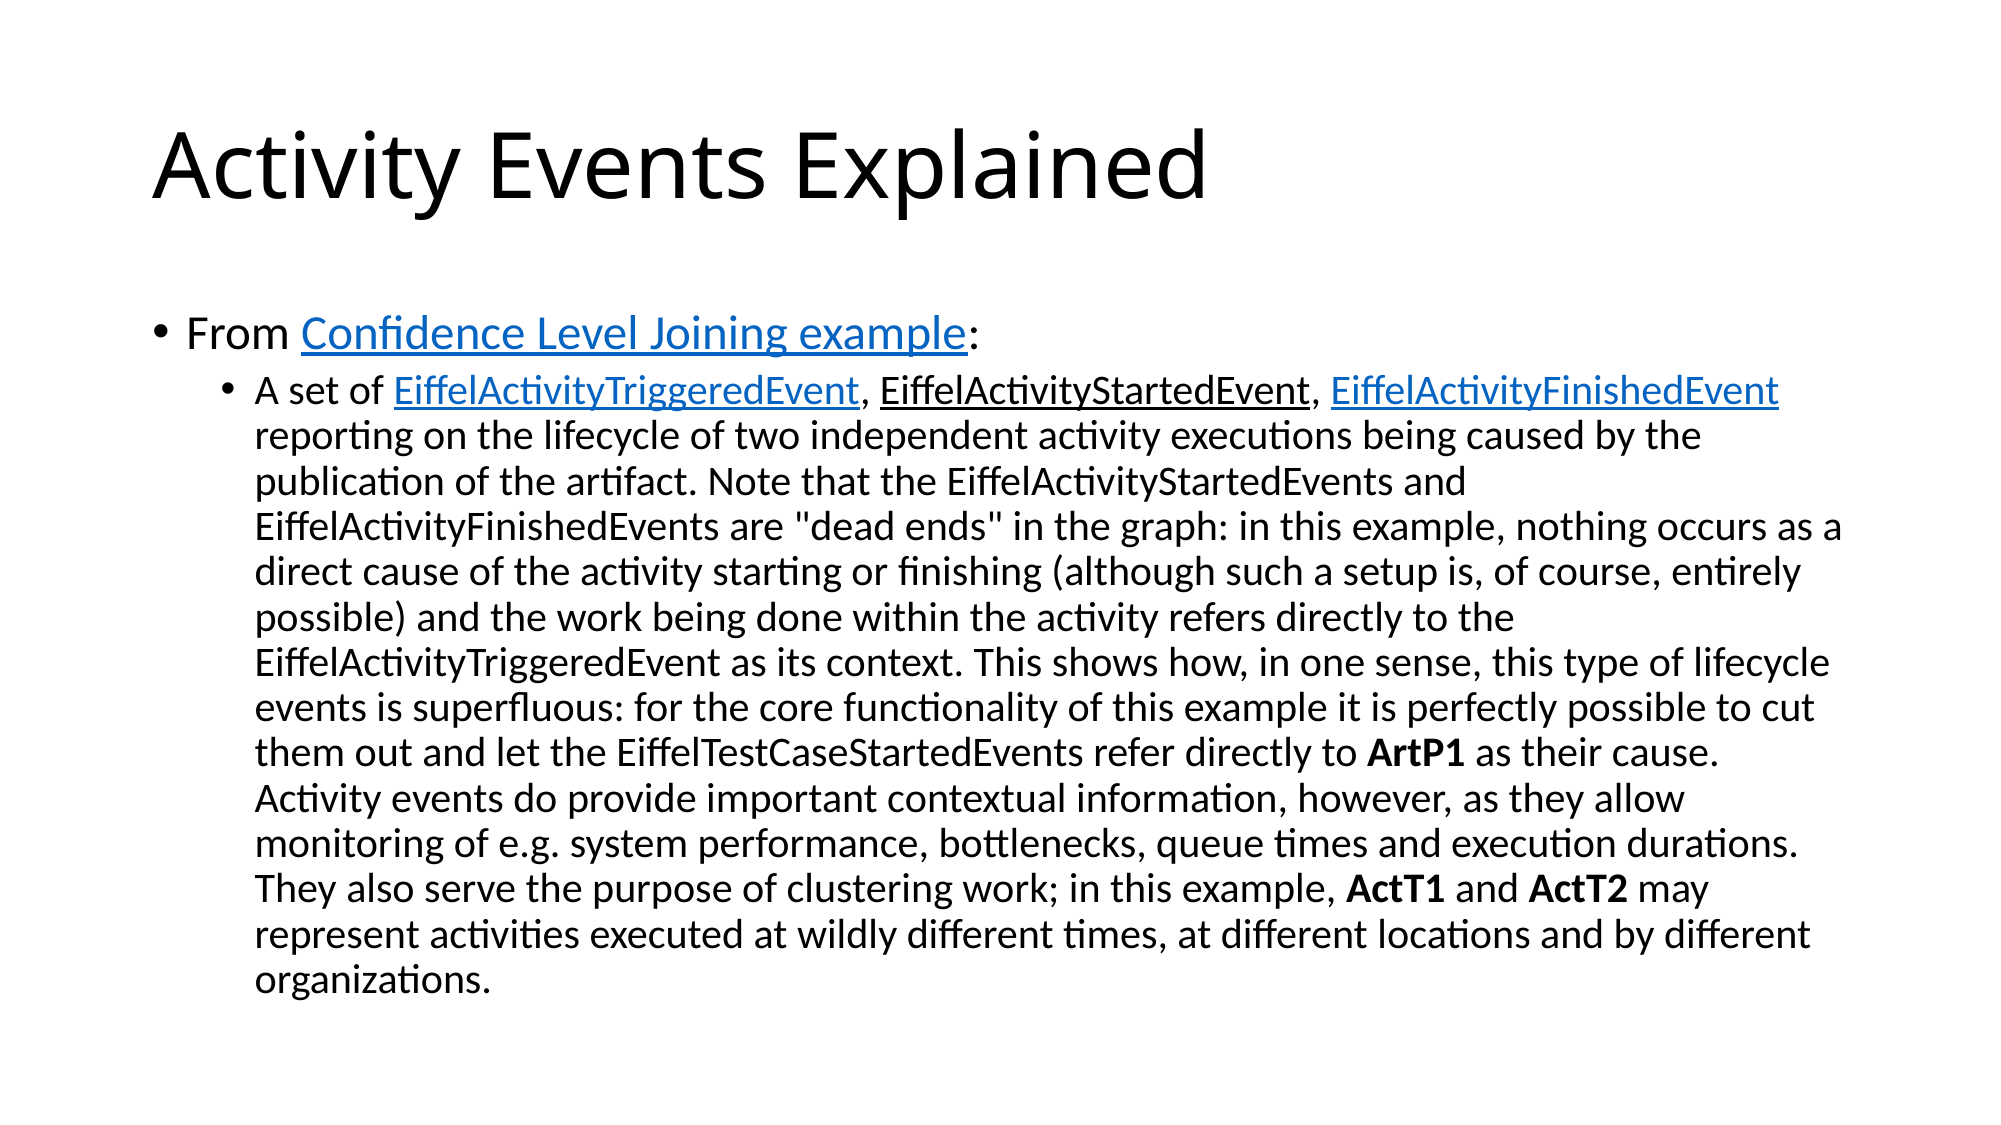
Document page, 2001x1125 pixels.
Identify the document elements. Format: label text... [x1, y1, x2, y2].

title Activity Events Explained [137, 59, 1863, 278]
list From Confidence Level Joining example: A set of EiffelActivityTriggeredEvent, EiffelActivityStartedEvent, EiffelActivityFinishedEvent reporting on the lifecycle of two independent activity executions being caused by the publication of the artifact. Note that the EiffelActivityStartedEvents and EiffelActivityFinishedEvents are "dead ends" in the graph: in this example, nothing occurs as a direct cause of the activity starting or finishing (although such a setup is, of course, entirely possible) and the work being done within the activity refers directly to the EiffelActivityTriggeredEvent as its context. This shows how, in one sense, this type of lifecycle events is superfluous: for the core functionality of this example it is perfectly possible to cut them out and let the EiffelTestCaseStartedEvents refer directly to ArtP1 as their cause. Activity events do provide important contextual information, however, as they allow monitoring of e.g. system performance, bottlenecks, queue times and execution durations. They also serve the purpose of clustering work; in this example, ActT1 and ActT2 may represent activities executed at wildly different times, at different locations and by different organizations. [137, 299, 1863, 1014]
